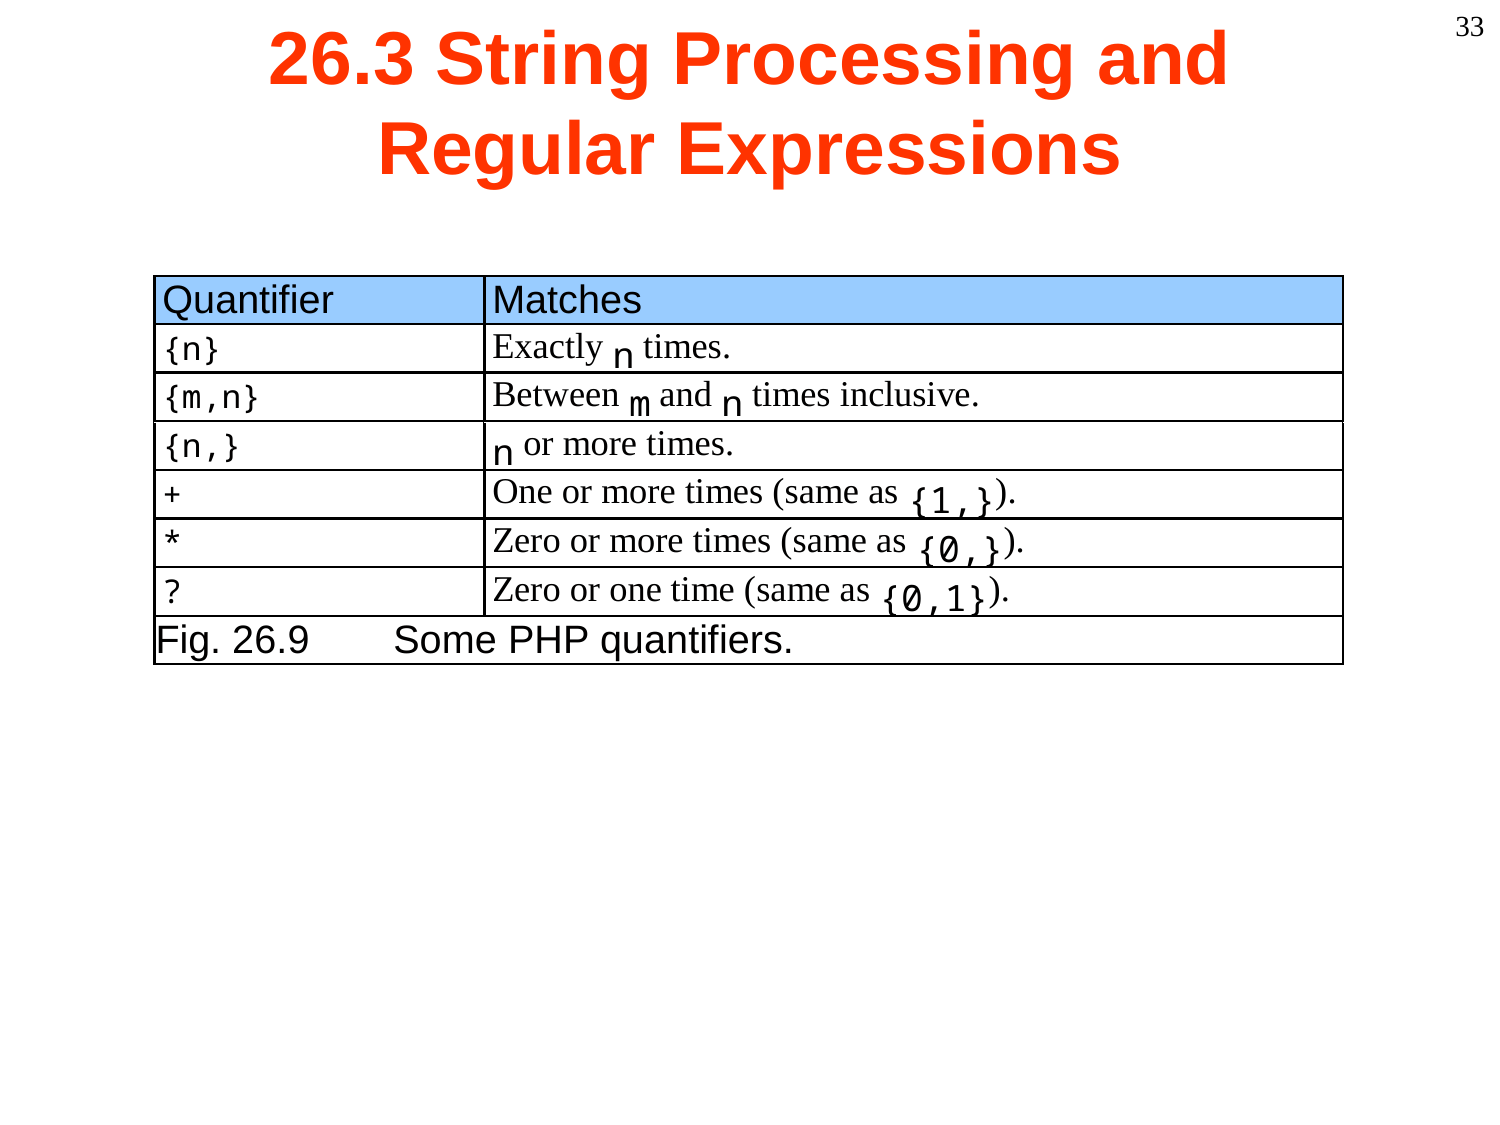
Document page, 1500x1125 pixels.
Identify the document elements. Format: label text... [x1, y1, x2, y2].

title 26.3 String Processing and Regular Expressions [112, 12, 1388, 188]
slide_number 33 [1187, 0, 1500, 76]
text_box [151, 274, 1346, 711]
